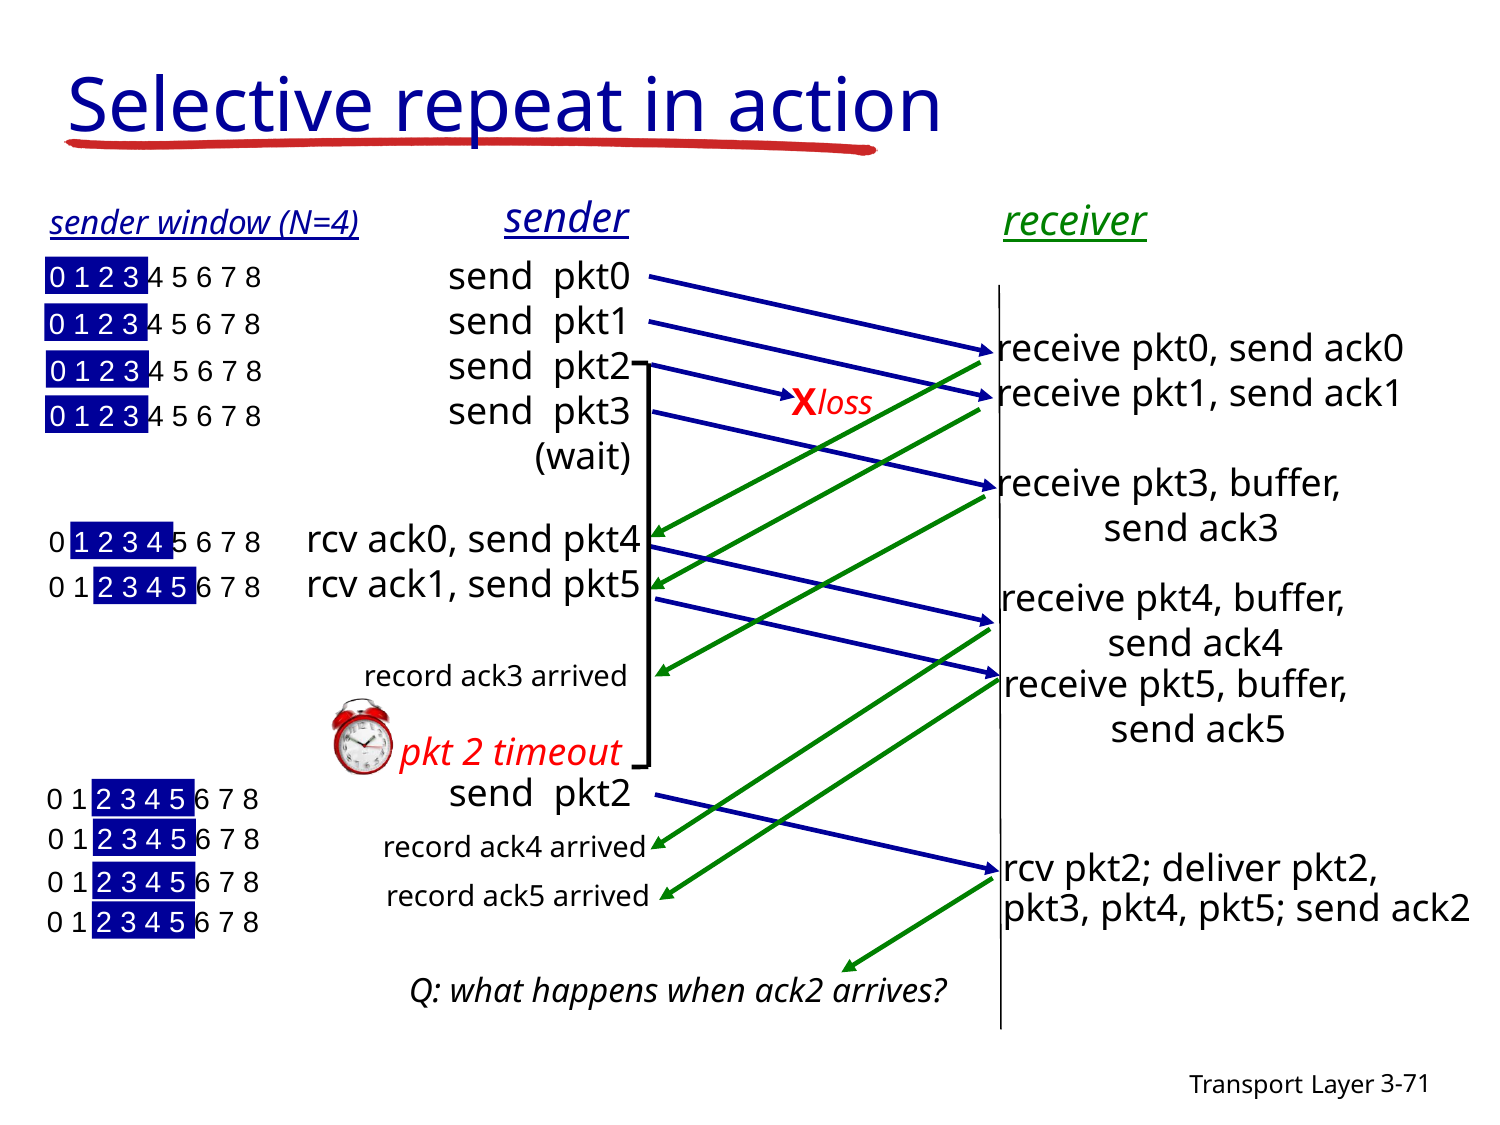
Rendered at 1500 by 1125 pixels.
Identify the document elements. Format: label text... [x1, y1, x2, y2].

text_box sender [489, 183, 644, 249]
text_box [32, 772, 282, 813]
text_box [938, 385, 994, 402]
text_box receive pkt5, buffer, send ack5 [988, 652, 1374, 757]
footer Transport Layer [914, 1057, 1390, 1105]
text_box record ack3 arrived [349, 649, 626, 700]
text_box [33, 855, 282, 895]
text_box [666, 679, 999, 900]
text_box record ack5 arrived [371, 869, 666, 920]
text_box [654, 429, 855, 538]
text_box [34, 297, 284, 344]
text_box receiver [988, 186, 1162, 252]
text_box [883, 462, 997, 492]
text_box send pkt0 send pkt1 send pkt2 send pkt3 (wait) [433, 244, 646, 485]
text_box [654, 495, 986, 677]
text_box Q: what happens when ack2 arrives? [393, 961, 963, 1017]
text_box [648, 276, 994, 357]
picture [323, 695, 397, 775]
slide_number 3-71 [1365, 1060, 1477, 1106]
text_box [34, 560, 283, 612]
text_box 0 1 2 3 4 5 6 7 8 [34, 515, 285, 563]
text_box send pkt2 [433, 766, 647, 820]
text_box [823, 585, 985, 627]
text_box pkt 2 timeout [399, 731, 626, 780]
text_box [631, 362, 649, 768]
text_box loss [802, 373, 888, 429]
text_box rcv pkt2; deliver pkt2, pkt3, pkt4, pkt5; send ack2 [987, 841, 1487, 938]
text_box receive pkt4, buffer, send ack4 [985, 566, 1371, 672]
text_box X [776, 370, 832, 430]
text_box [35, 389, 284, 440]
text_box receive pkt0, send ack0 receive pkt1, send ack1 receive pkt3, buffer, send ack3 [981, 316, 1420, 557]
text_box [35, 250, 284, 297]
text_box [35, 344, 285, 389]
text_box sender window (N=4) [34, 193, 375, 249]
text_box [654, 559, 706, 590]
text_box record ack4 arrived [368, 820, 662, 871]
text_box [32, 895, 282, 946]
title Selective repeat in action [52, 32, 1328, 170]
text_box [33, 812, 283, 856]
text_box rcv ack0, send pkt4 rcv ack1, send pkt5 [291, 507, 626, 658]
picture [61, 132, 887, 161]
